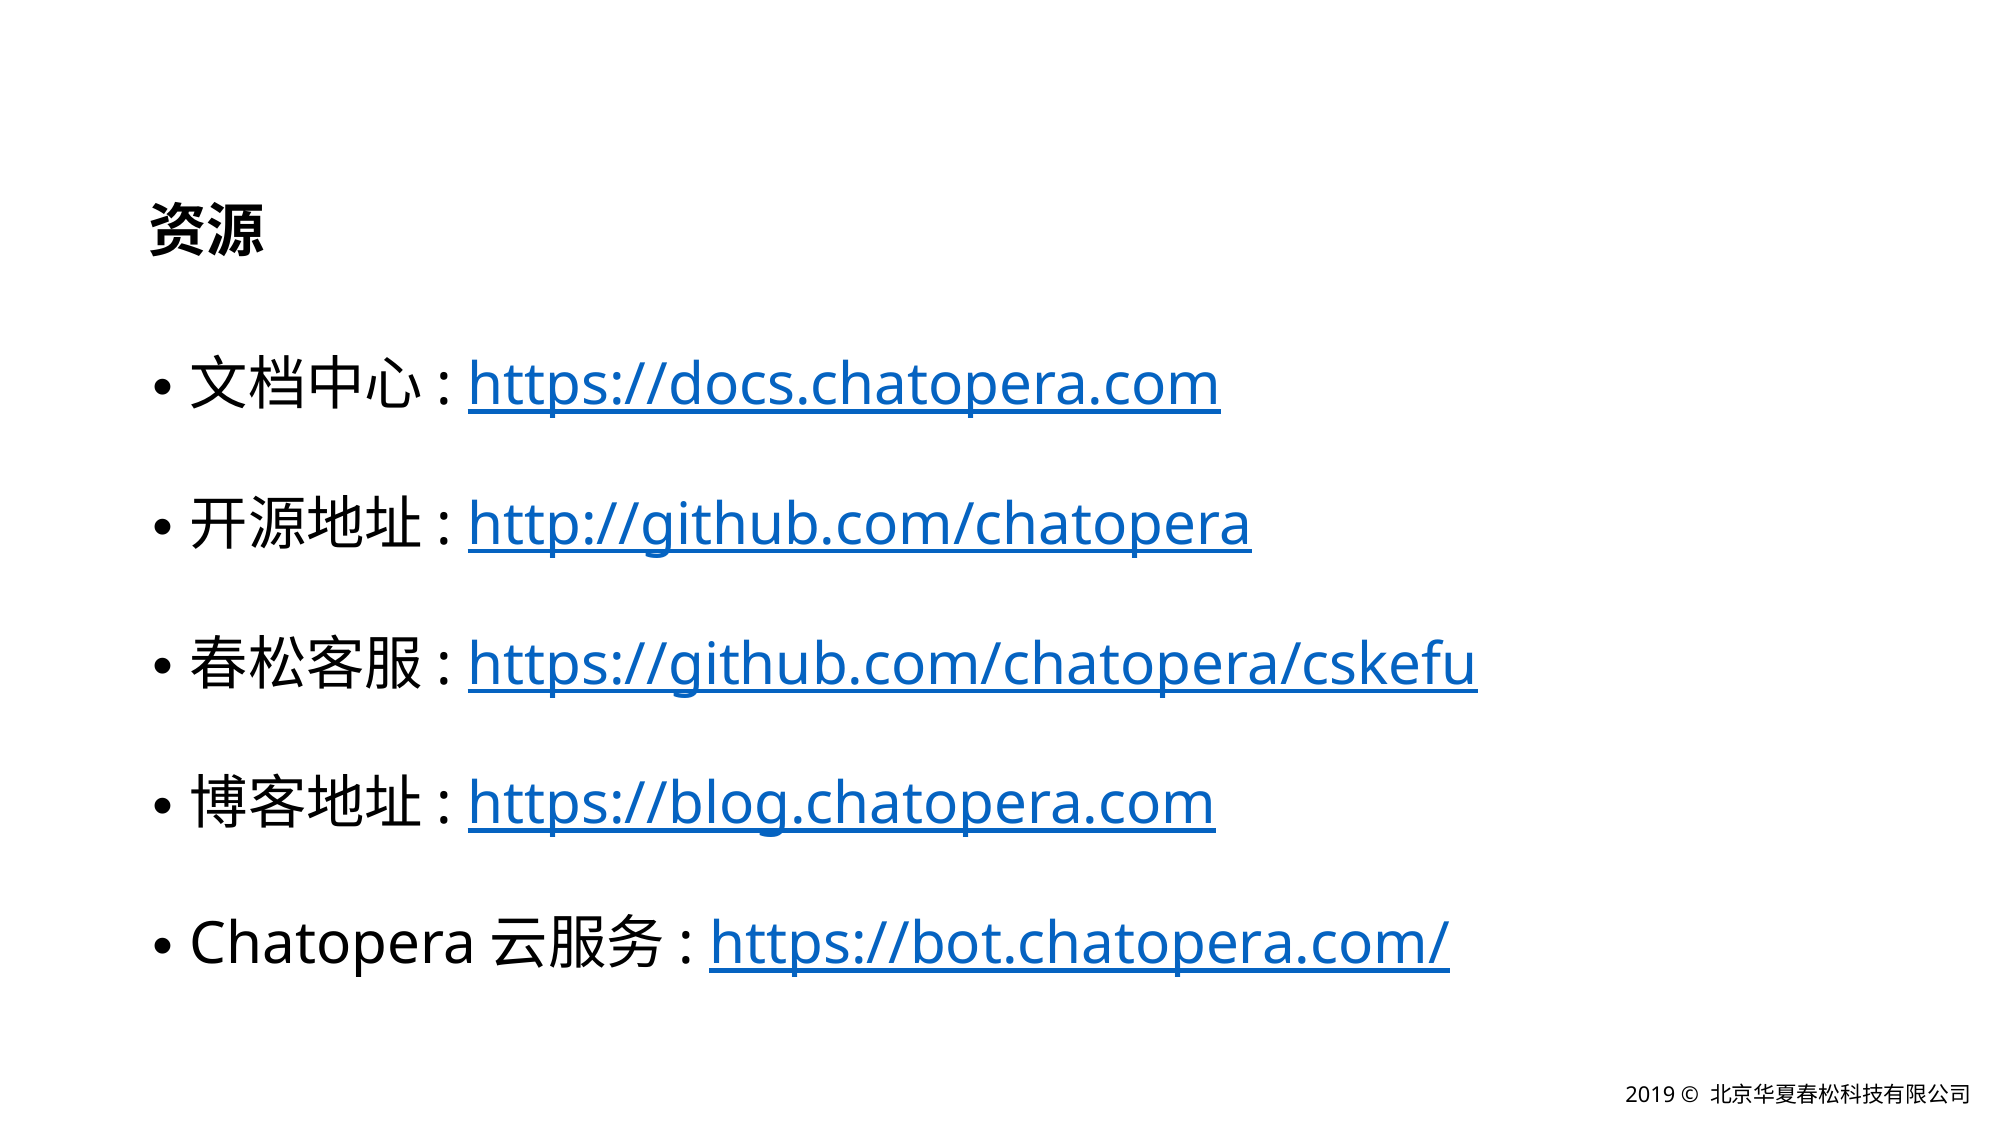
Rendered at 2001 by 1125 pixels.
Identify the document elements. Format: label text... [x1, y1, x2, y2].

title 资源 [133, 124, 281, 342]
text_box 2019 © 北京华夏春松科技有限公司 [1596, 1073, 2000, 1115]
list 文档中心: https://docs.chatopera.com 开源地址: http://github.com/chatopera 春松客服: https://github.com/chatopera/cskefu 博客地址: https://blog.chatopera.com Chatopera云服务: https://bot.chatopera.com/ [137, 299, 1863, 1014]
